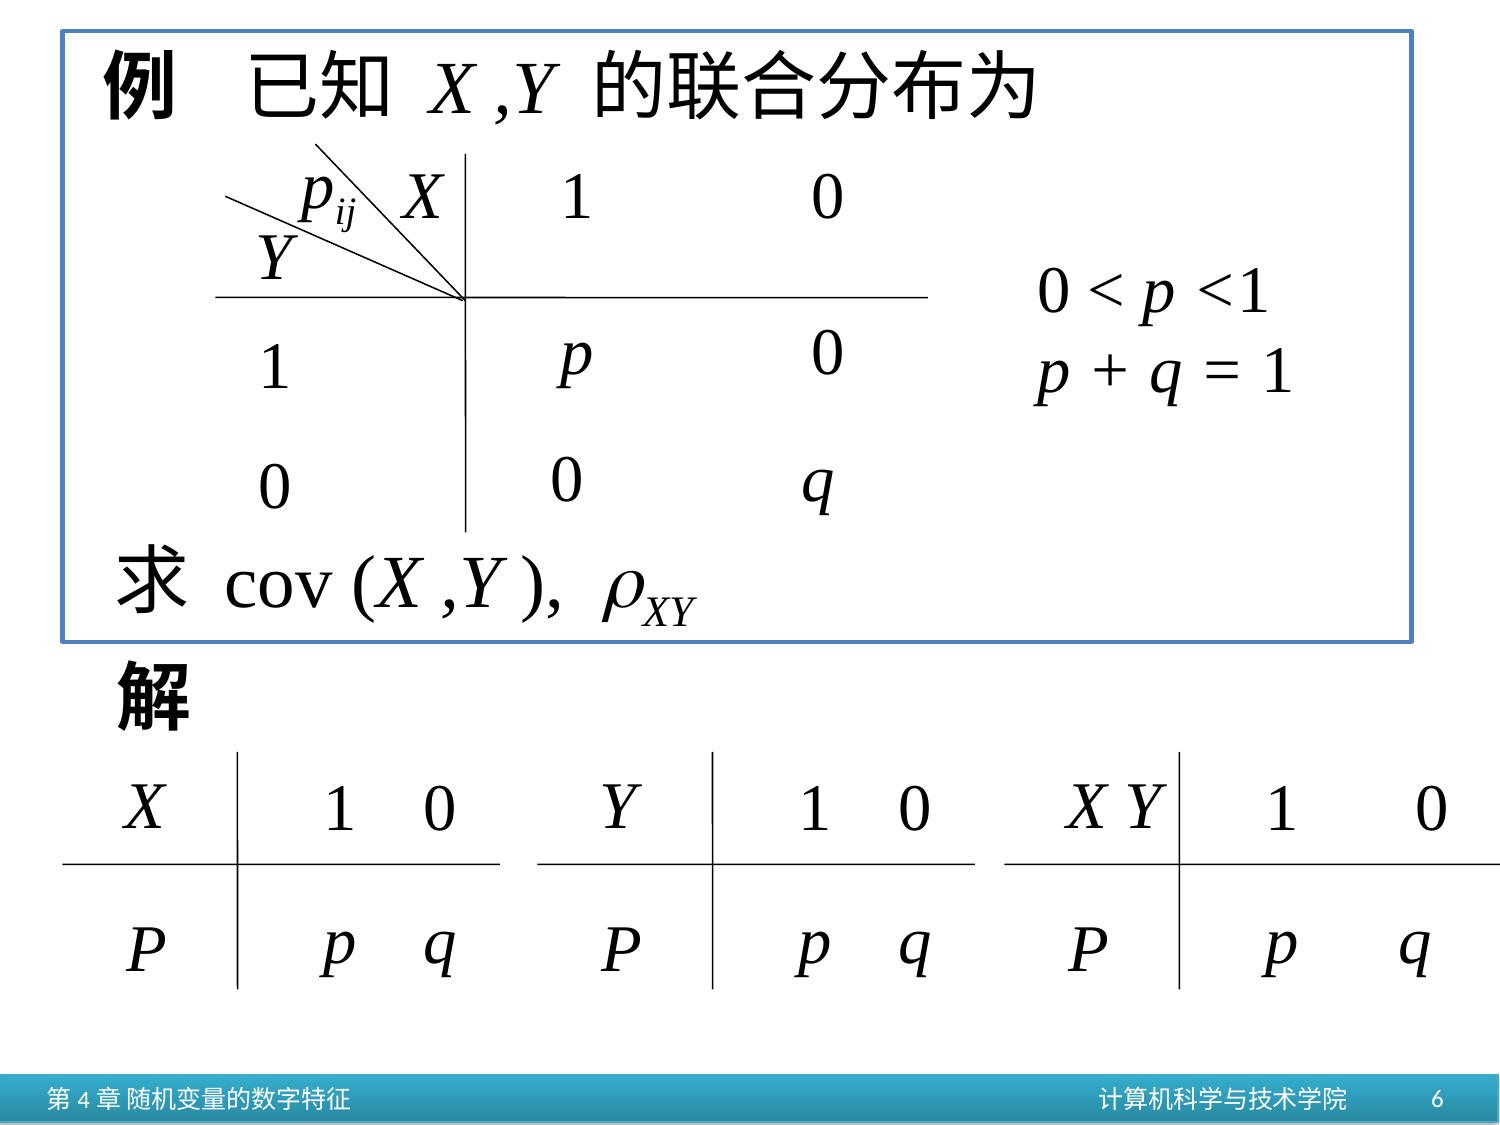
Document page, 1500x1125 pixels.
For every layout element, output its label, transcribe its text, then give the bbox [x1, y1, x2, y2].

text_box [62, 751, 501, 993]
text_box [60, 29, 1414, 644]
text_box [100, 30, 1310, 533]
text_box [1004, 751, 1500, 993]
text_box 解 [102, 644, 207, 747]
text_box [537, 751, 976, 993]
